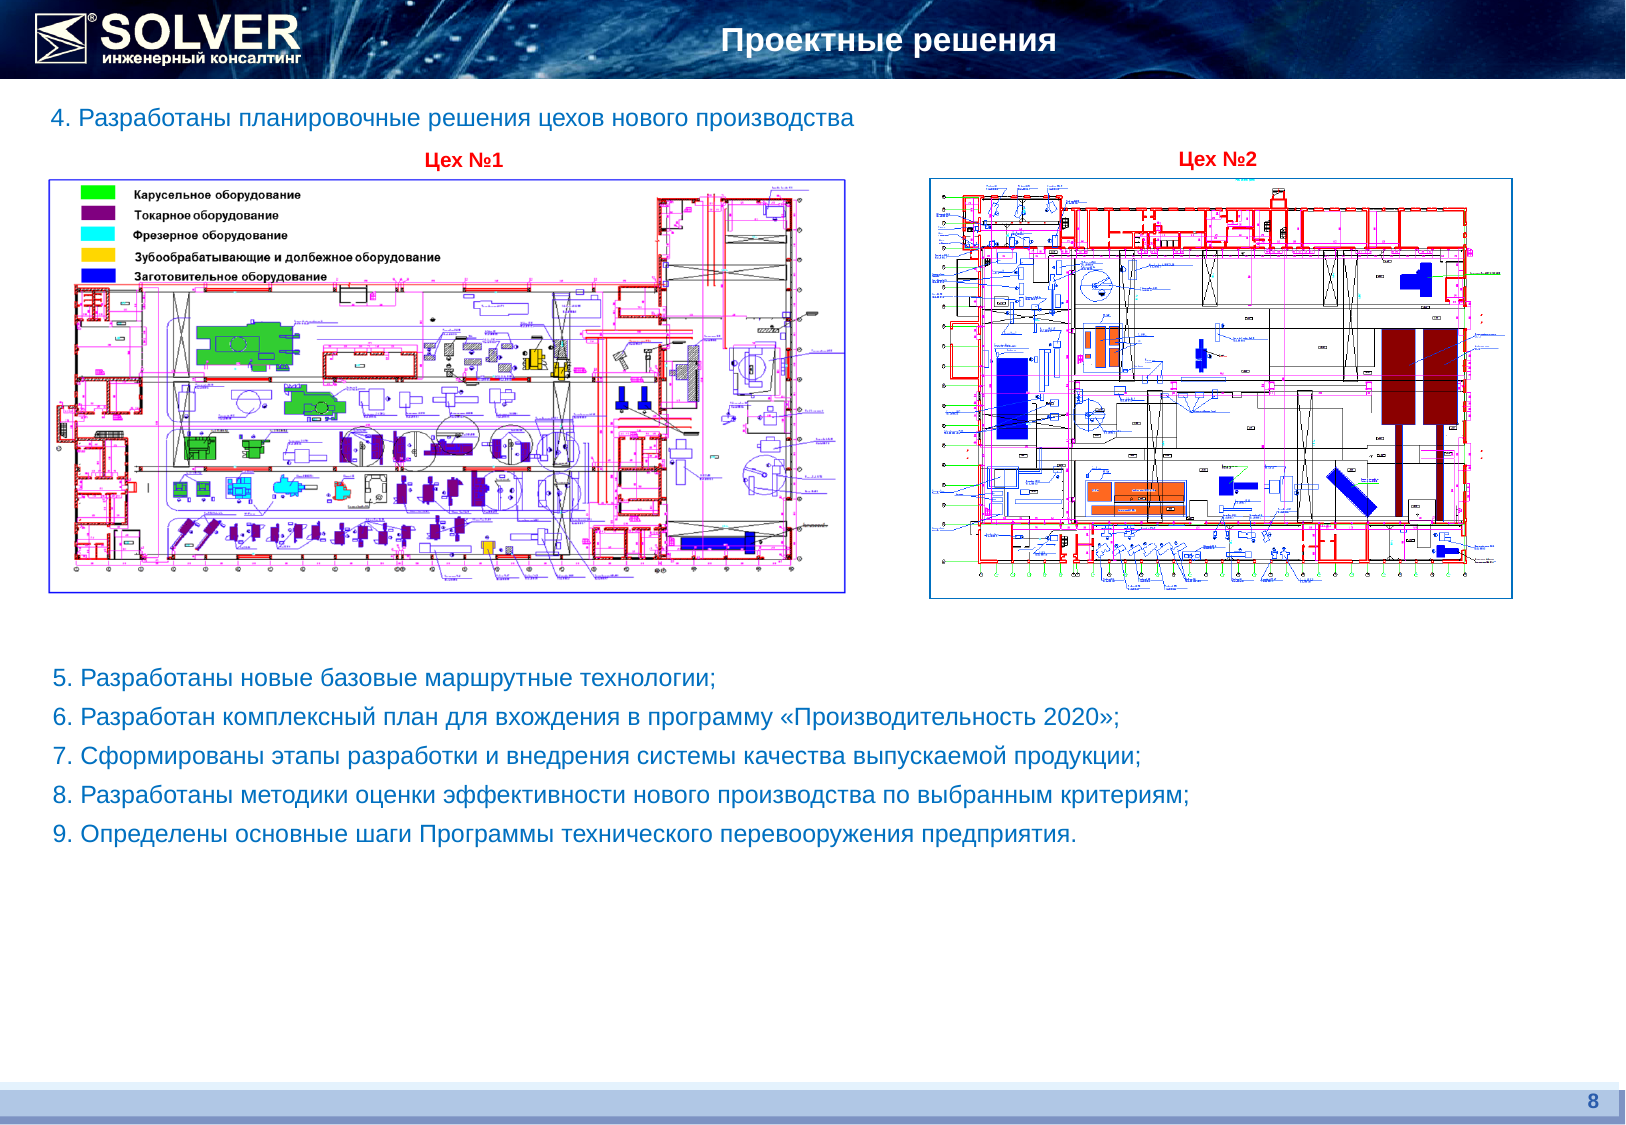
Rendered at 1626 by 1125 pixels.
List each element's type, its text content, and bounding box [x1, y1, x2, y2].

picture [930, 179, 1512, 599]
text_box 4. Разработаны планировочные решения цехов нового производства [35, 93, 871, 139]
text_box Цех №2 [928, 138, 1508, 179]
text_box Цех №1 [210, 139, 718, 173]
picture [0, 0, 1626, 79]
slide_number 8 [1569, 1083, 1618, 1117]
text_box 5. Разработаны новые базовые маршрутные технологии; 6. Разработан комплексный план для вхождения в программу «Производительность 2020»; 7. Сформированы этапы разработки и внедрения системы качества выпускаемой продукции; 8. Разработаны методики оценки эффективности нового производства по выбранным критериям; 9. Определены основные шаги Программы технического перевооружения предприятия. [37, 645, 1508, 855]
text_box Проектные решения [304, 11, 1474, 66]
picture [44, 175, 849, 599]
